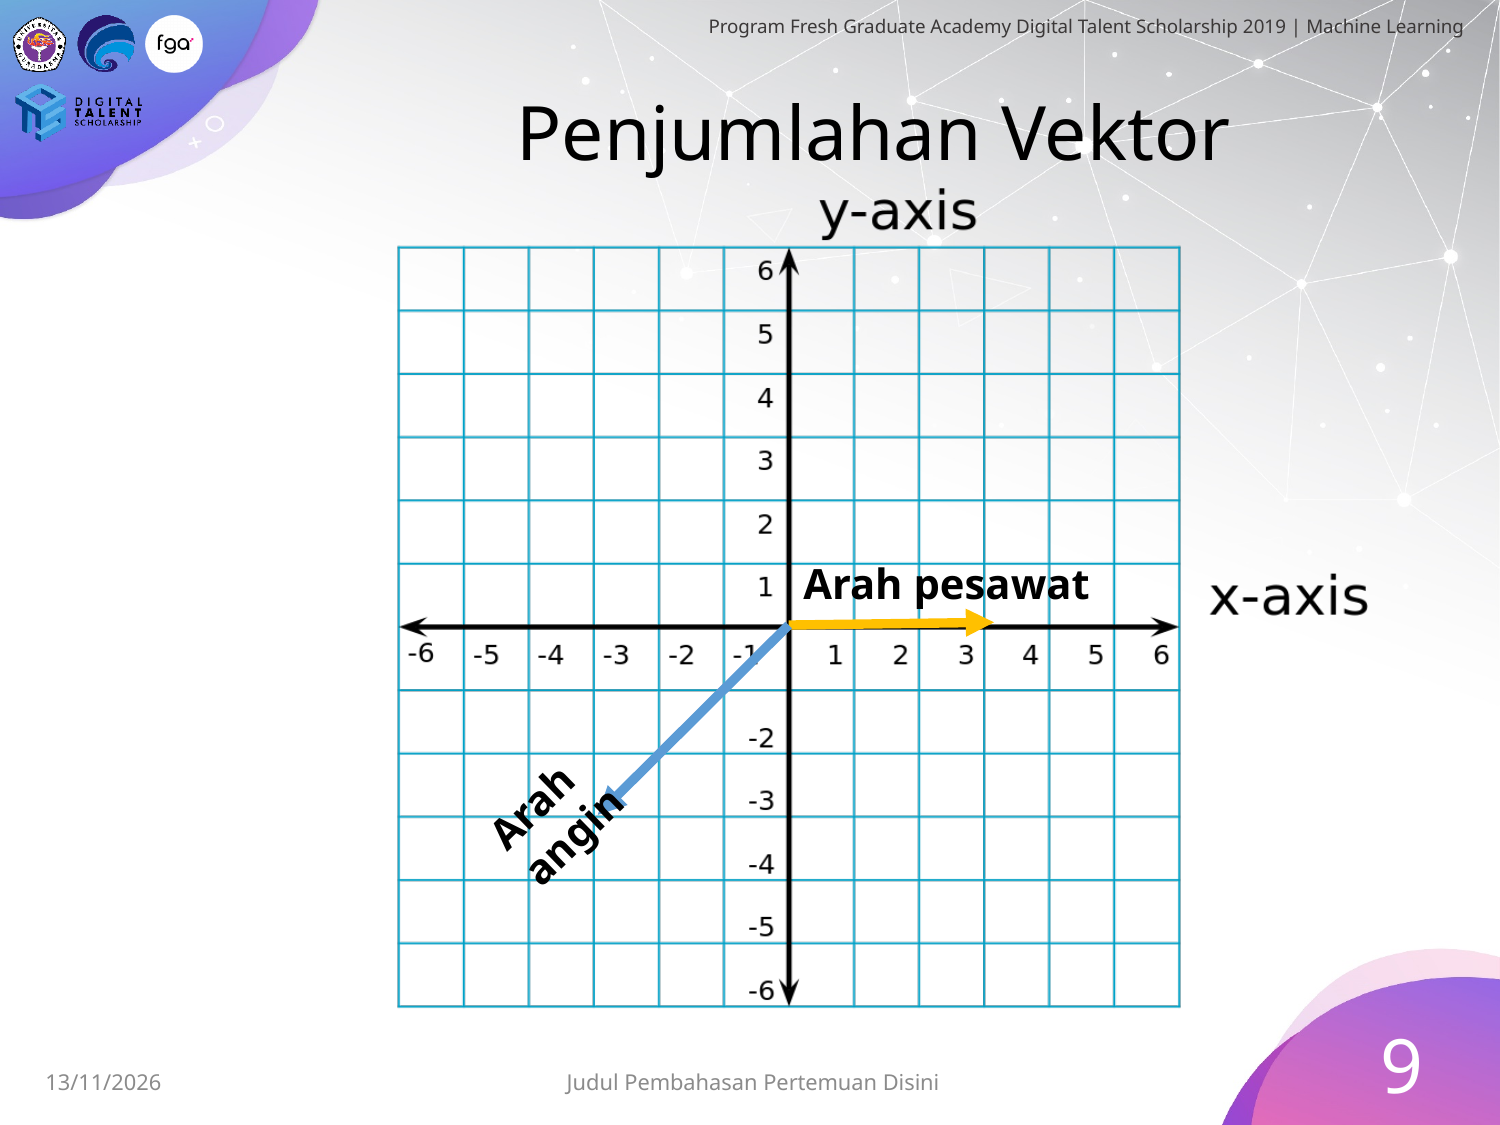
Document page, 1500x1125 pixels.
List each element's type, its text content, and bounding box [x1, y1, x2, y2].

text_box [788, 622, 994, 626]
title Penjumlahan Vektor [271, 66, 1477, 207]
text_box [597, 625, 789, 815]
slide_number 9 [1327, 1025, 1477, 1115]
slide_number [30, 1053, 272, 1114]
picture [0, 0, 1500, 1125]
footer Judul Pembahasan Pertemuan Disini [386, 1053, 1121, 1114]
